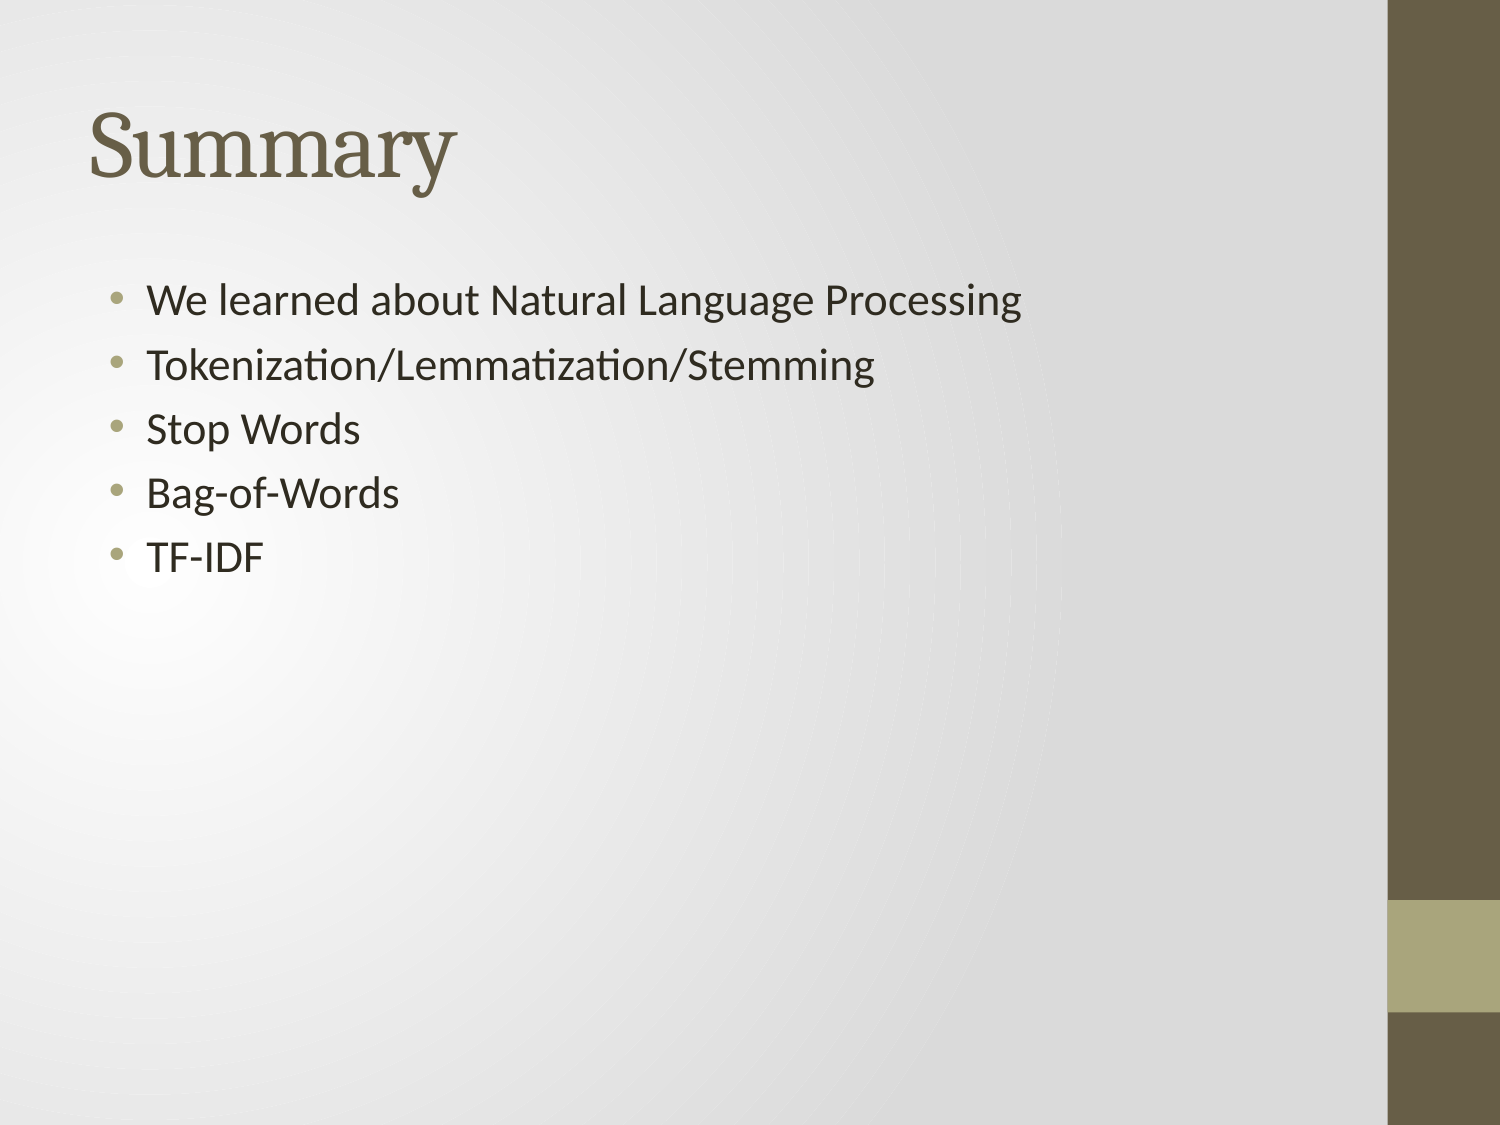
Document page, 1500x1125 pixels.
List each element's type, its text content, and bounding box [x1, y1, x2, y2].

list We learned about Natural Language Processing Tokenization/Lemmatization/Stemming Stop Words Bag-of-Words TF-IDF [75, 262, 1325, 1050]
title Summary [75, 45, 1325, 233]
